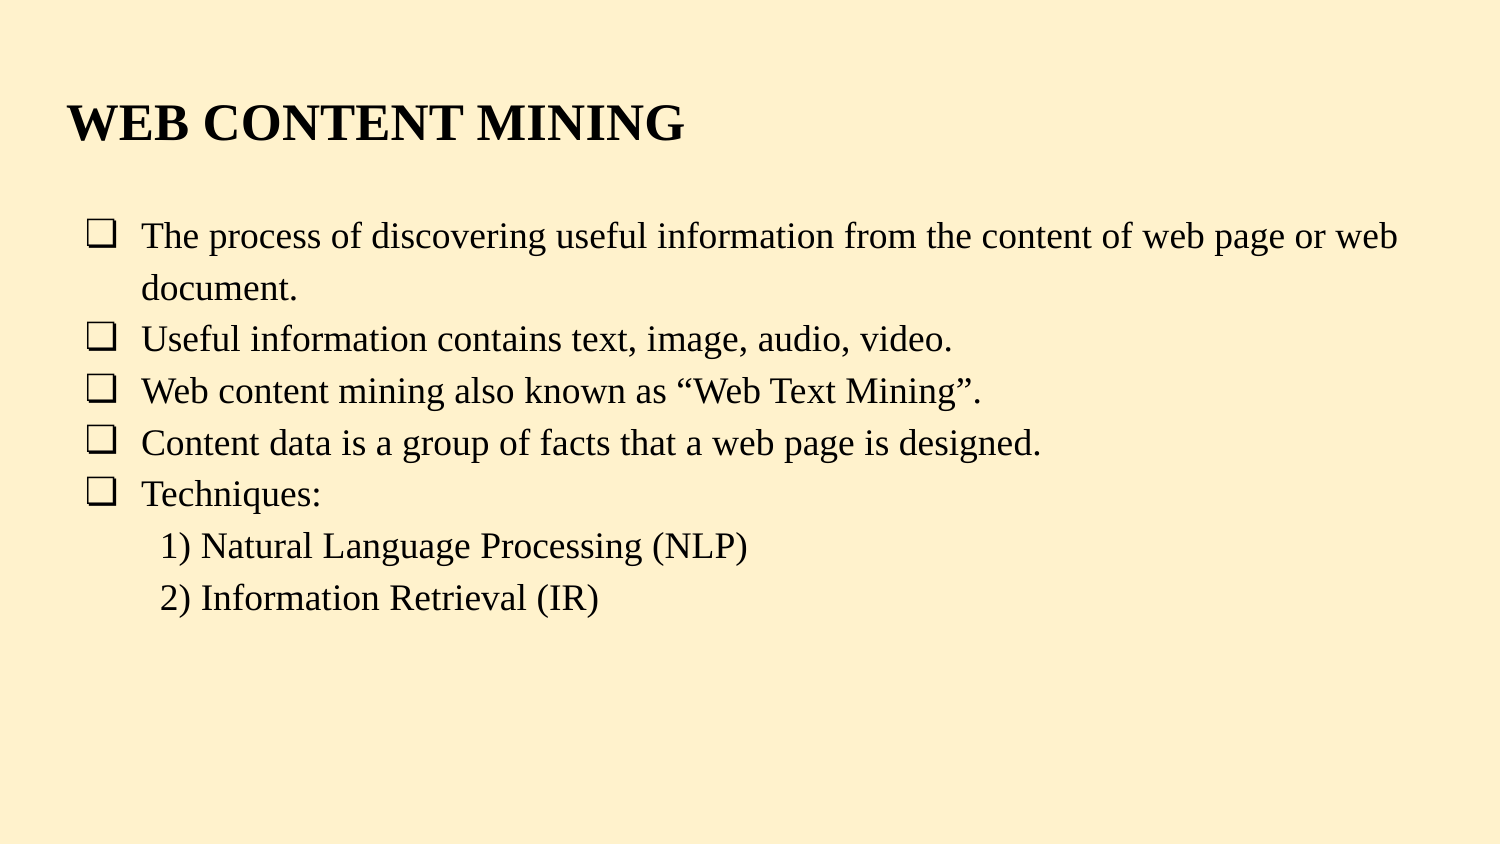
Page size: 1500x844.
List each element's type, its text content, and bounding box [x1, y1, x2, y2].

title WEB CONTENT MINING [51, 72, 1449, 167]
list The process of discovering useful information from the content of web page or web document. Useful information contains text, image, audio, video. Web content mining also known as “Web Text Mining”. Content data is a group of facts that a web page is designed. Techniques: 1) Natural Language Processing (NLP) 2) Information Retrieval (IR) [51, 189, 1449, 750]
